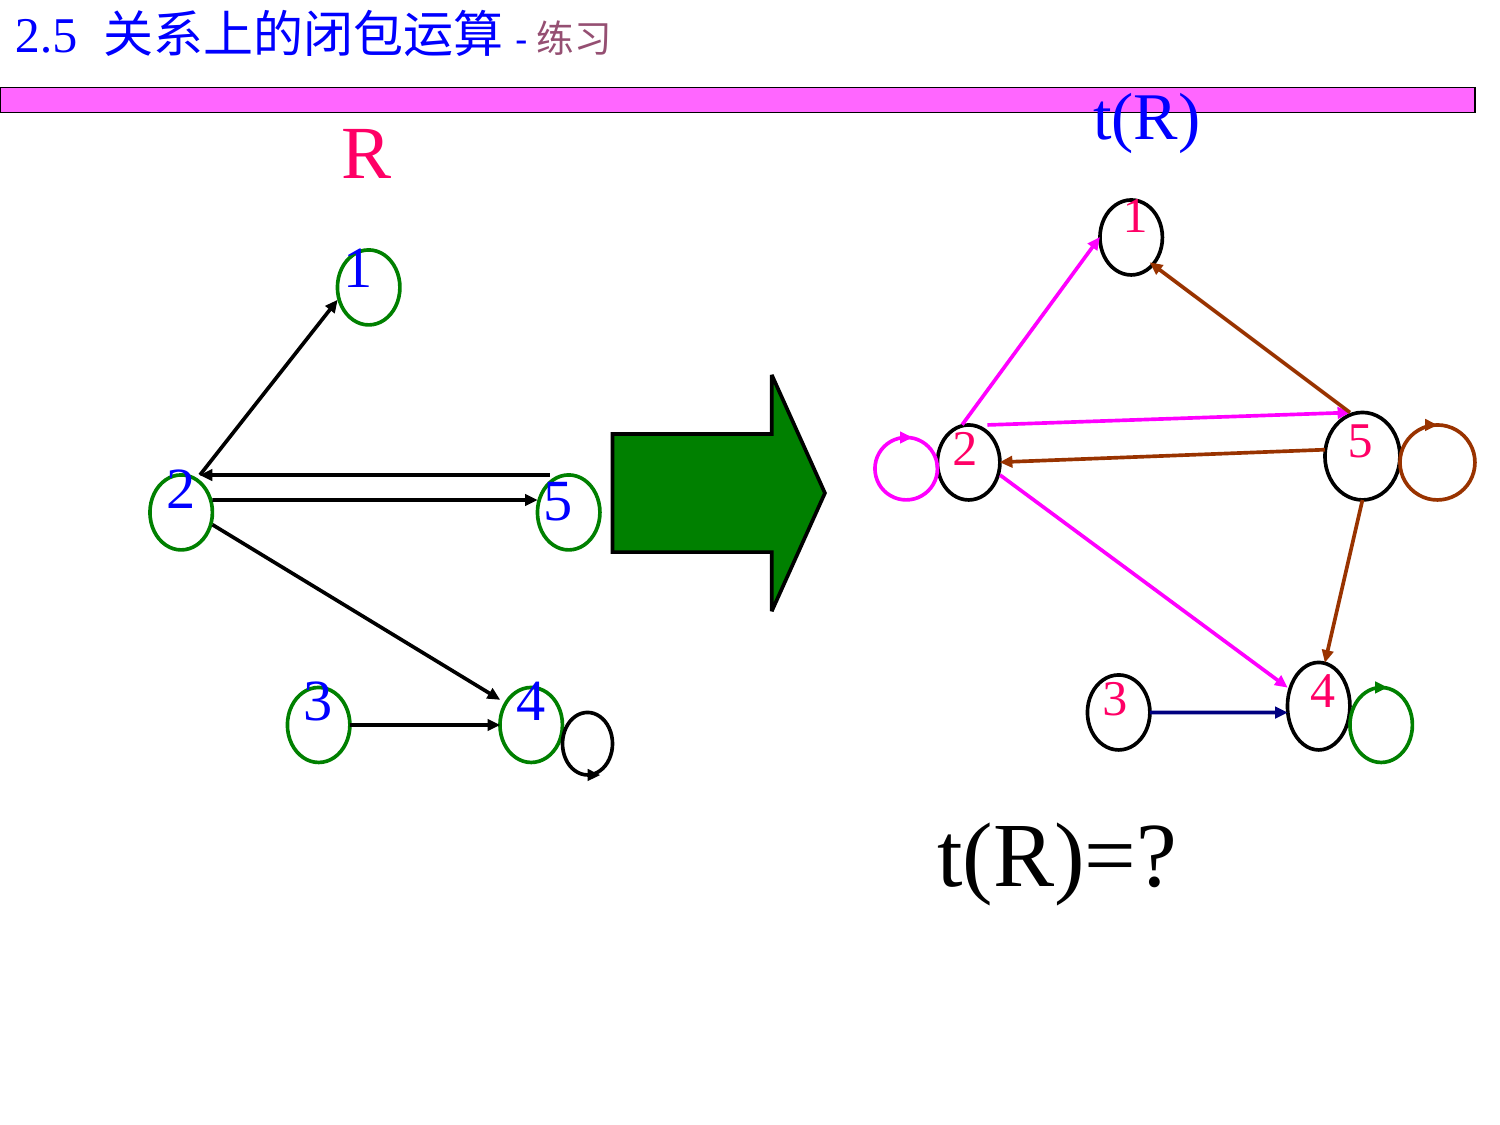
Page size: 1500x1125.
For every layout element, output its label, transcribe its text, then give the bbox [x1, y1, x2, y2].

text_box 2 [151, 442, 211, 528]
text_box [1324, 424, 1400, 500]
text_box [1149, 706, 1288, 719]
text_box [1287, 677, 1347, 750]
text_box [987, 406, 1350, 426]
text_box [999, 449, 1325, 468]
text_box 3 [1087, 657, 1143, 733]
text_box [212, 493, 538, 507]
text_box [1149, 262, 1351, 413]
text_box [547, 482, 600, 550]
text_box [587, 768, 601, 782]
text_box [900, 431, 913, 444]
text_box 4 [1295, 649, 1350, 726]
text_box [0, 87, 1078, 113]
text_box [612, 374, 825, 612]
text_box [999, 474, 1288, 688]
text_box [290, 740, 348, 763]
text_box 1 [328, 221, 388, 307]
text_box 3 [288, 654, 348, 740]
text_box t(R) [1078, 64, 1216, 161]
text_box [1216, 87, 1475, 113]
text_box [874, 438, 938, 500]
text_box [349, 718, 500, 732]
text_box [1399, 424, 1475, 500]
text_box [1374, 681, 1388, 694]
text_box 2 [937, 407, 993, 483]
text_box [1425, 418, 1438, 432]
text_box [942, 438, 1000, 500]
text_box [562, 712, 613, 775]
text_box [1349, 688, 1413, 763]
text_box 2.5 关系上的闭包运算-练习 [0, 0, 700, 71]
text_box [502, 740, 560, 763]
text_box [152, 528, 210, 550]
text_box [199, 299, 338, 475]
text_box [342, 257, 400, 325]
text_box 1 [1107, 174, 1163, 251]
text_box 4 [501, 654, 561, 740]
text_box [1321, 499, 1363, 663]
text_box [199, 468, 550, 482]
text_box [1099, 213, 1161, 275]
text_box 5 [1332, 399, 1388, 476]
text_box 5 [528, 454, 588, 540]
text_box t(R)=? [922, 787, 1425, 913]
text_box [1092, 688, 1150, 750]
text_box R [326, 95, 407, 202]
text_box [962, 237, 1100, 425]
text_box [212, 524, 500, 700]
